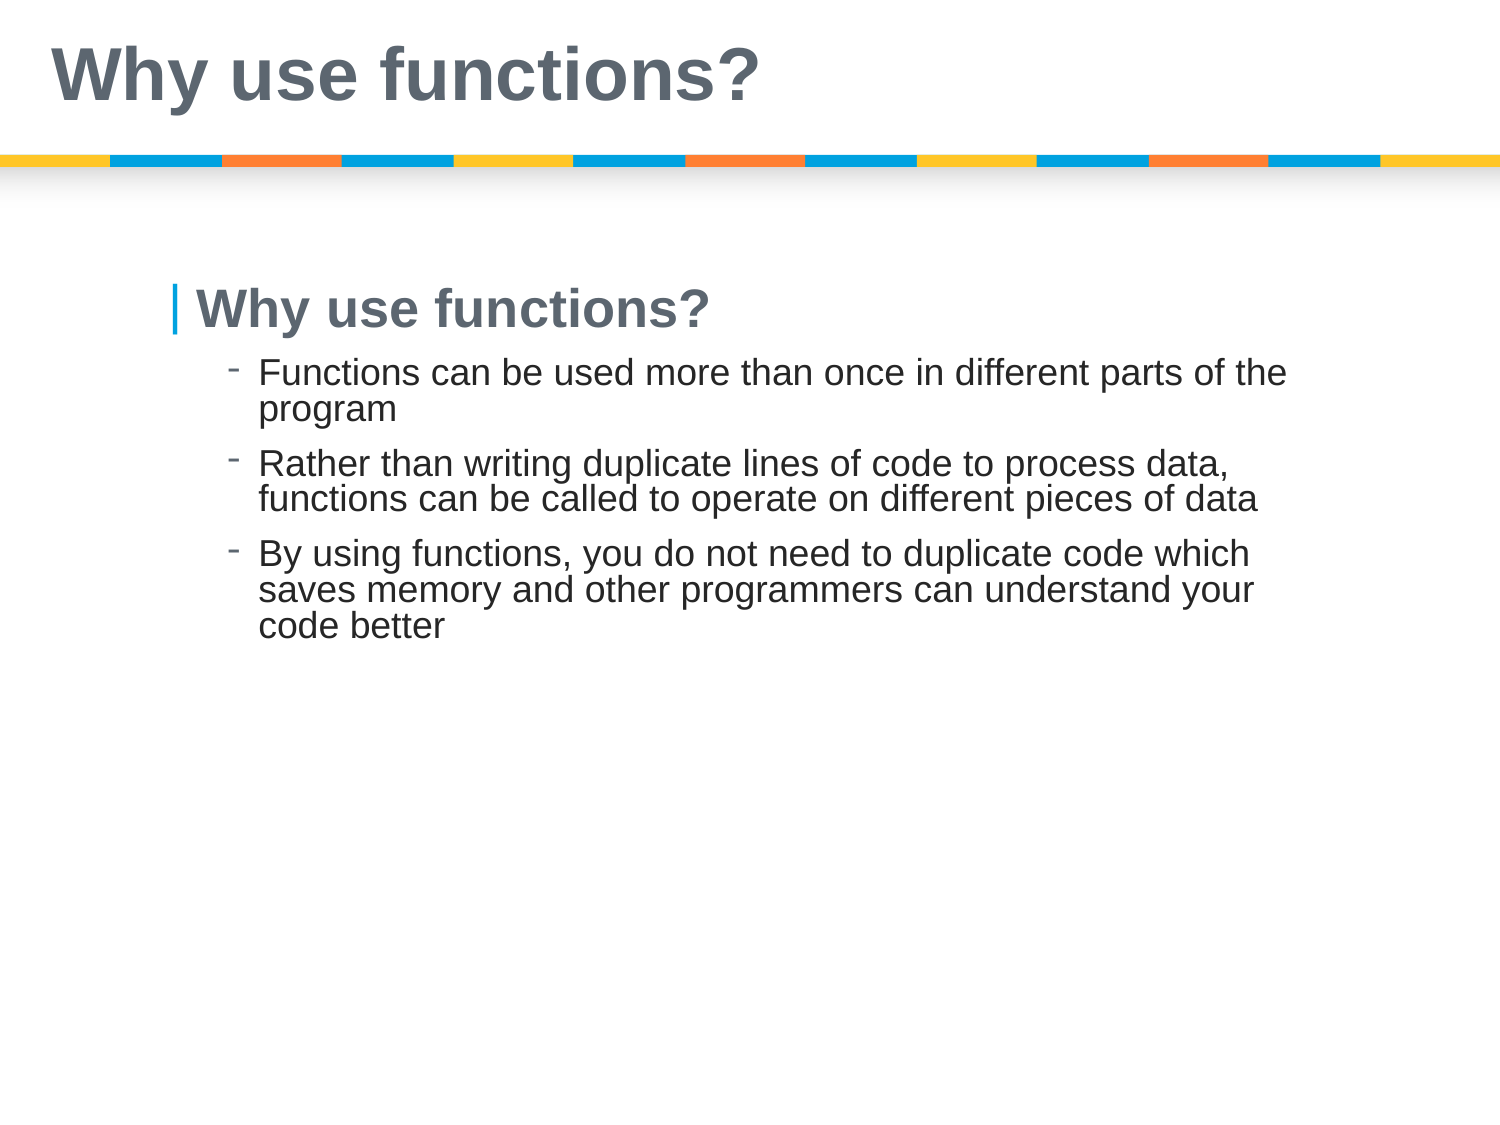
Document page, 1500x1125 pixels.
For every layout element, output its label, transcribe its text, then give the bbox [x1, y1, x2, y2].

list Why use functions? Functions can be used more than once in different parts of the program Rather than writing duplicate lines of code to process data, functions can be called to operate on different pieces of data By using functions, you do not need to duplicate code which saves memory and other programmers can understand your code better [153, 278, 1326, 847]
title Why use functions? [35, 0, 1465, 154]
